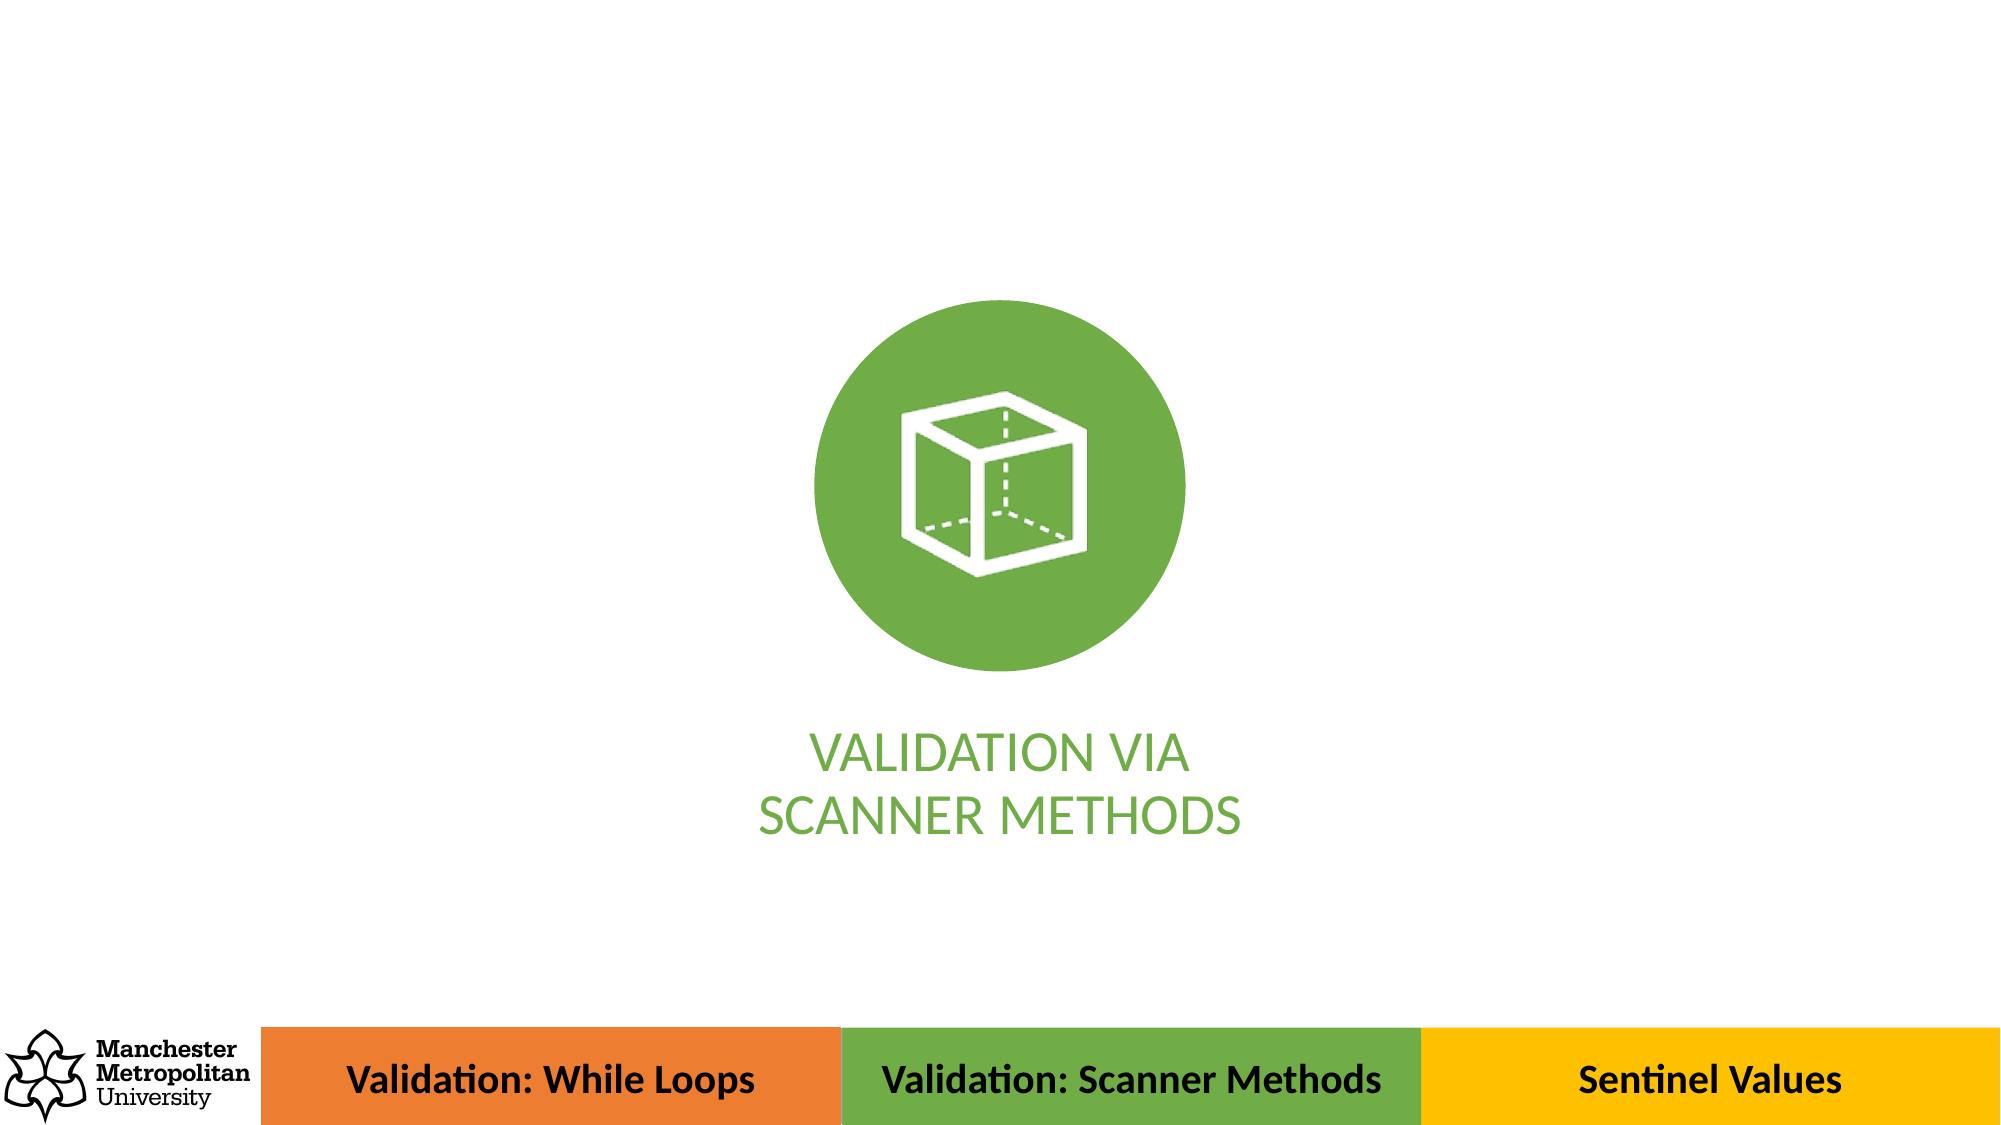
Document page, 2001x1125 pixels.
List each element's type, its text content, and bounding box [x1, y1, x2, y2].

picture [4, 1029, 250, 1124]
text_box Validation: While Loops [261, 1027, 841, 1125]
text_box Sentinel Values [1422, 1027, 2000, 1125]
text_box Validation: Scanner Methods [842, 1027, 1422, 1125]
picture [877, 367, 1112, 602]
text_box Validation via Scanner methods [695, 721, 1305, 906]
text_box [814, 300, 1186, 672]
